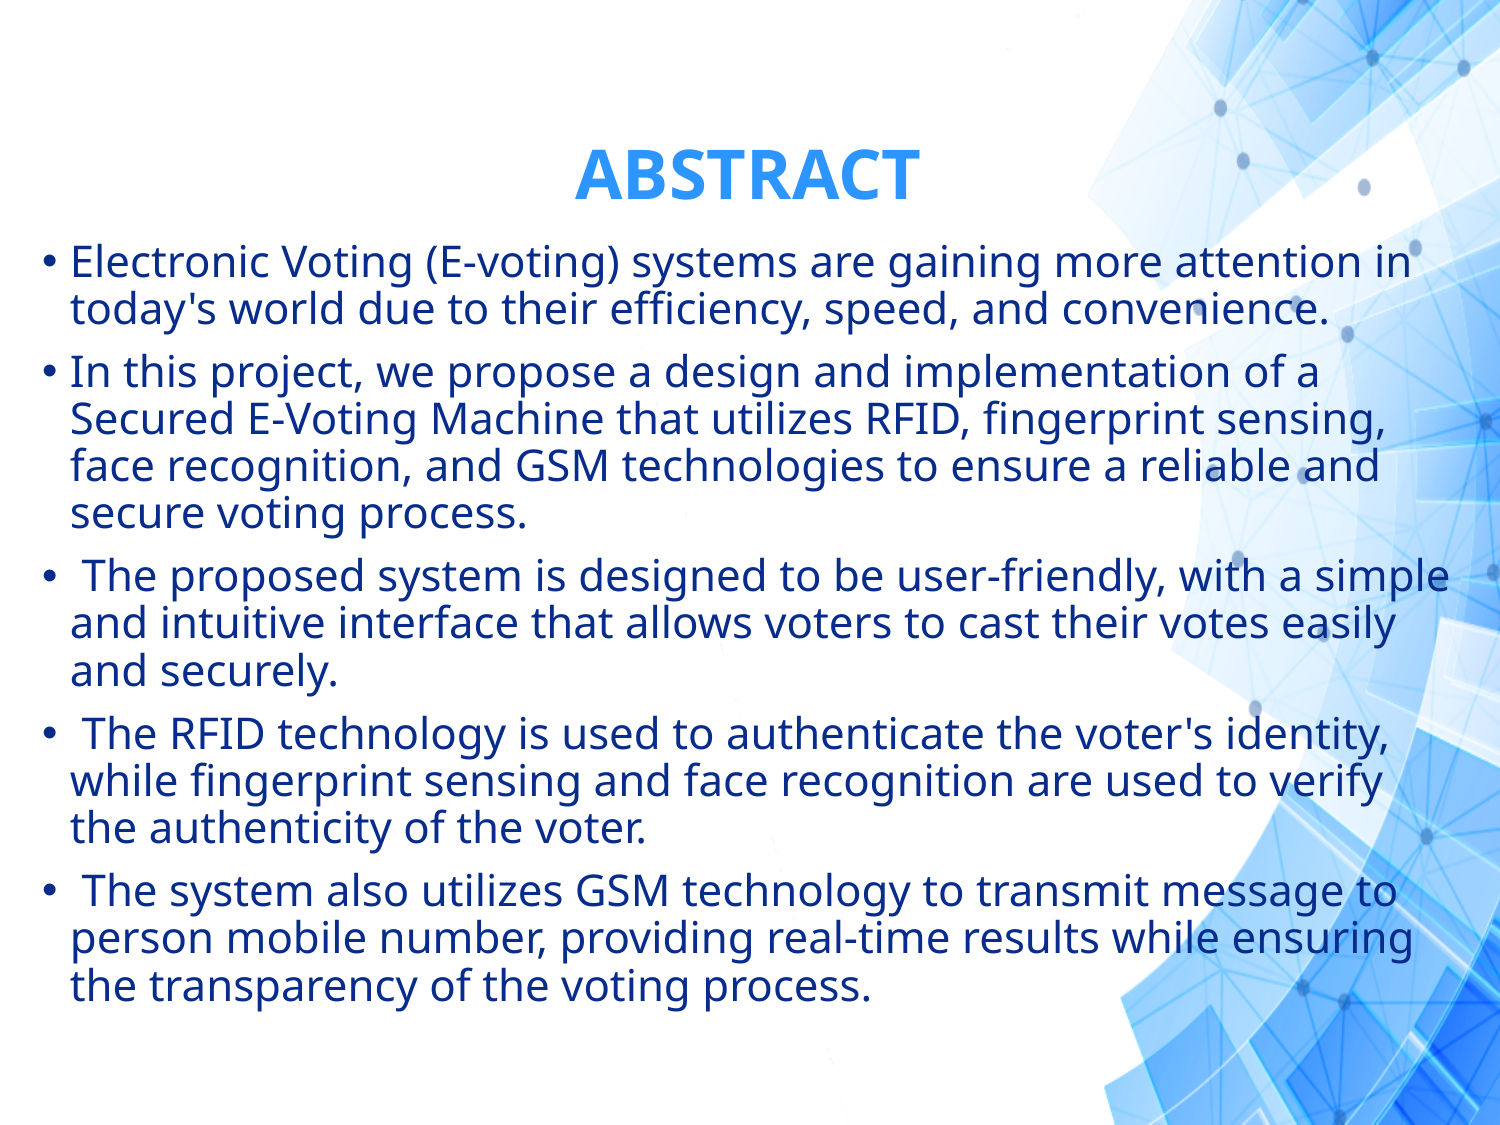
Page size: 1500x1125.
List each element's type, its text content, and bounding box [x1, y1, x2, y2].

title ABSTRACT [26, 68, 1471, 231]
list Electronic Voting (E-voting) systems are gaining more attention in today's world due to their efficiency, speed, and convenience. In this project, we propose a design and implementation of a Secured E-Voting Machine that utilizes RFID, fingerprint sensing, face recognition, and GSM technologies to ensure a reliable and secure voting process. The proposed system is designed to be user-friendly, with a simple and intuitive interface that allows voters to cast their votes easily and securely. The RFID technology is used to authenticate the voter's identity, while fingerprint sensing and face recognition are used to verify the authenticity of the voter. The system also utilizes GSM technology to transmit message to person mobile number, providing real-time results while ensuring the transparency of the voting process. [26, 231, 1471, 1106]
picture [0, 0, 1500, 1125]
